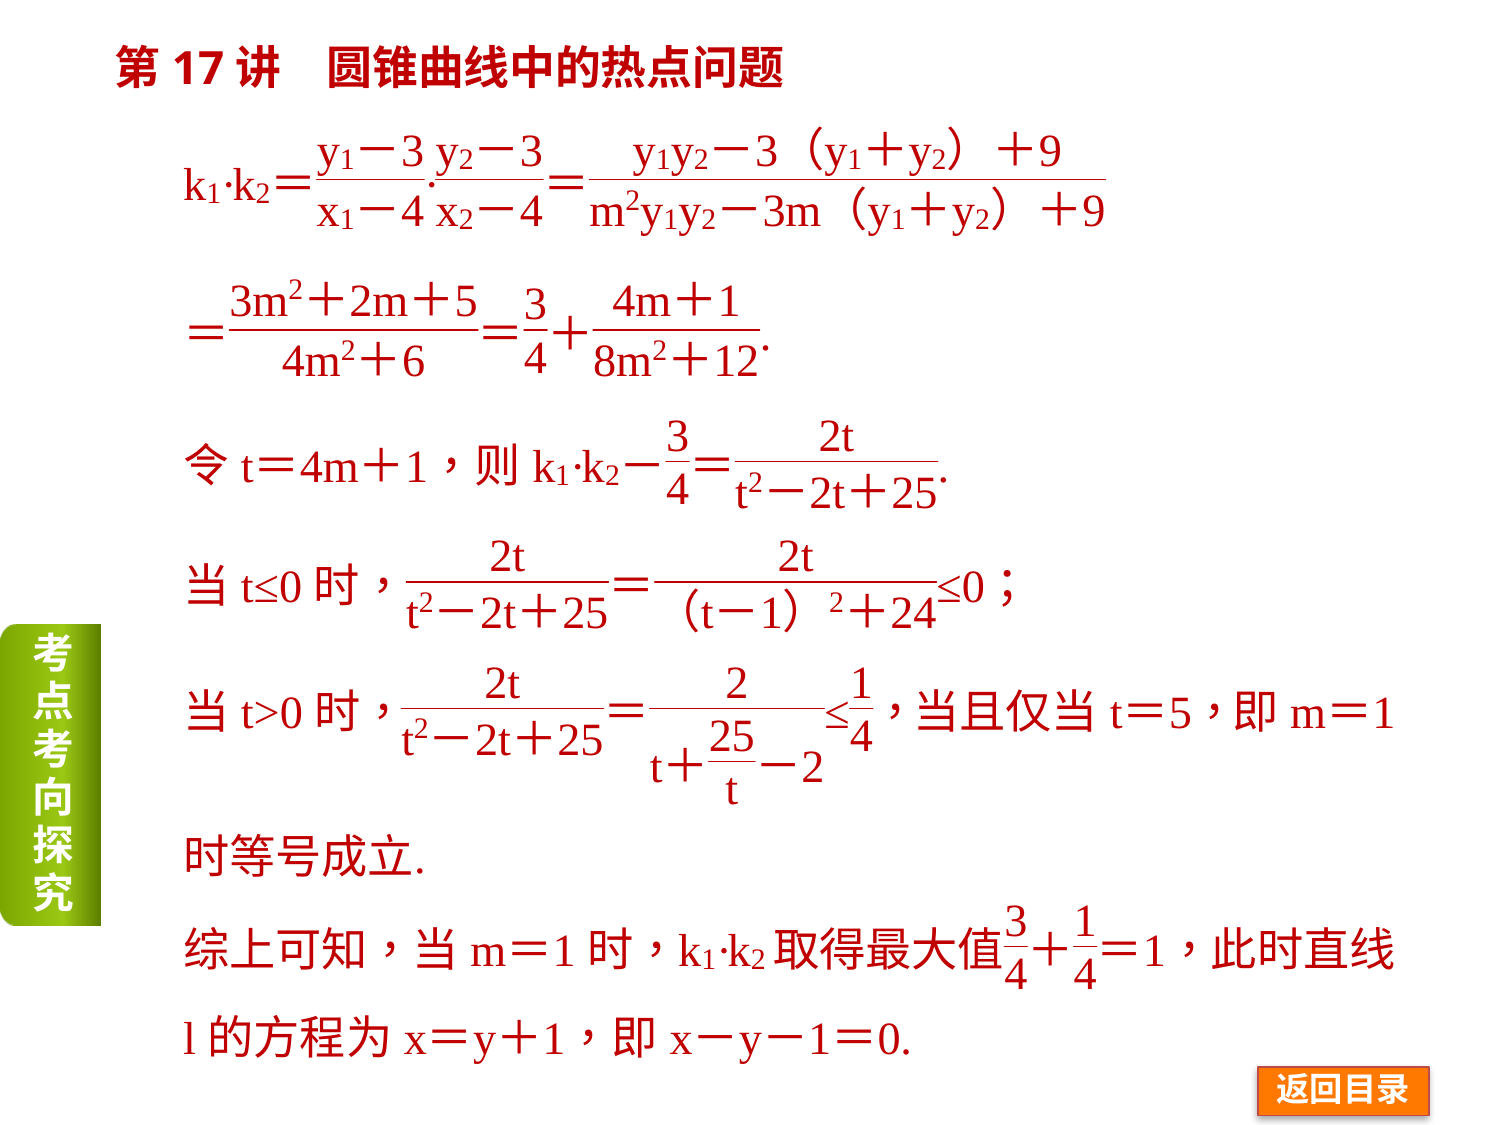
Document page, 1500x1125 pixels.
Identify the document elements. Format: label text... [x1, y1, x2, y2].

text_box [182, 105, 1396, 1125]
picture [0, 623, 101, 927]
text_box 返回目录 [1399, 1066, 1430, 1116]
text_box 第17讲 圆锥曲线中的热点问题 [100, 27, 1199, 106]
